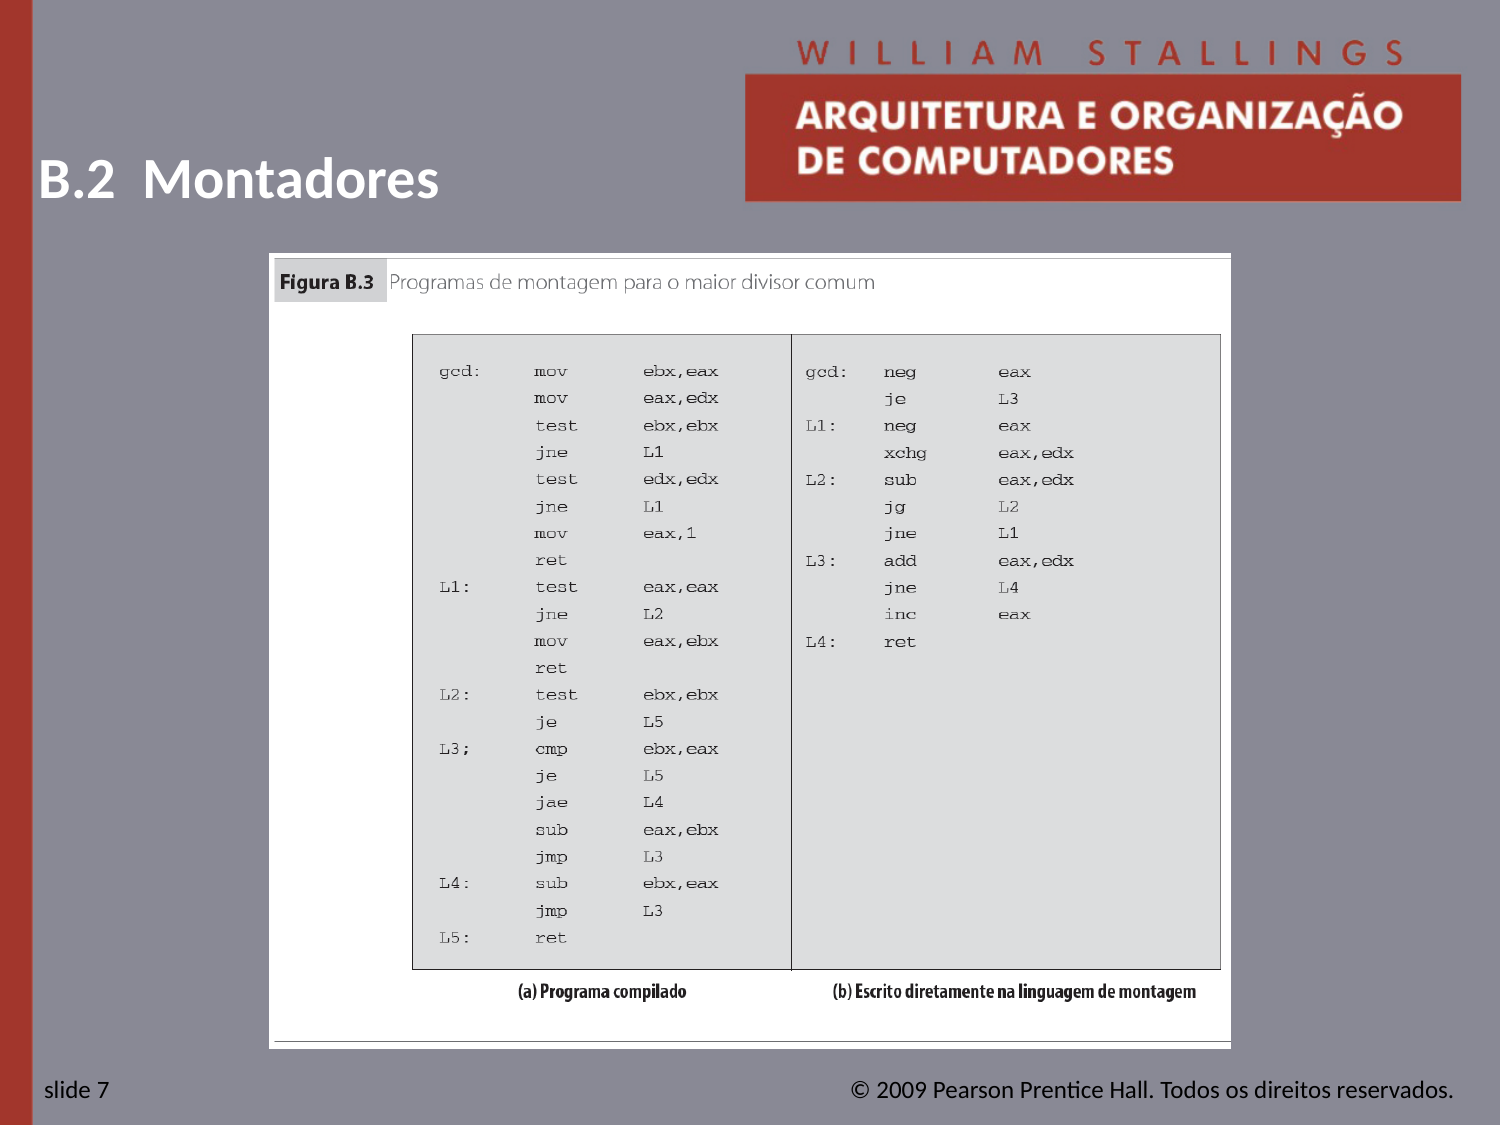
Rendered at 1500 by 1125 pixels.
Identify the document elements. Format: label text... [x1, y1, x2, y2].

picture [0, 0, 1500, 1125]
title B.2 Montadores [23, 117, 1259, 235]
